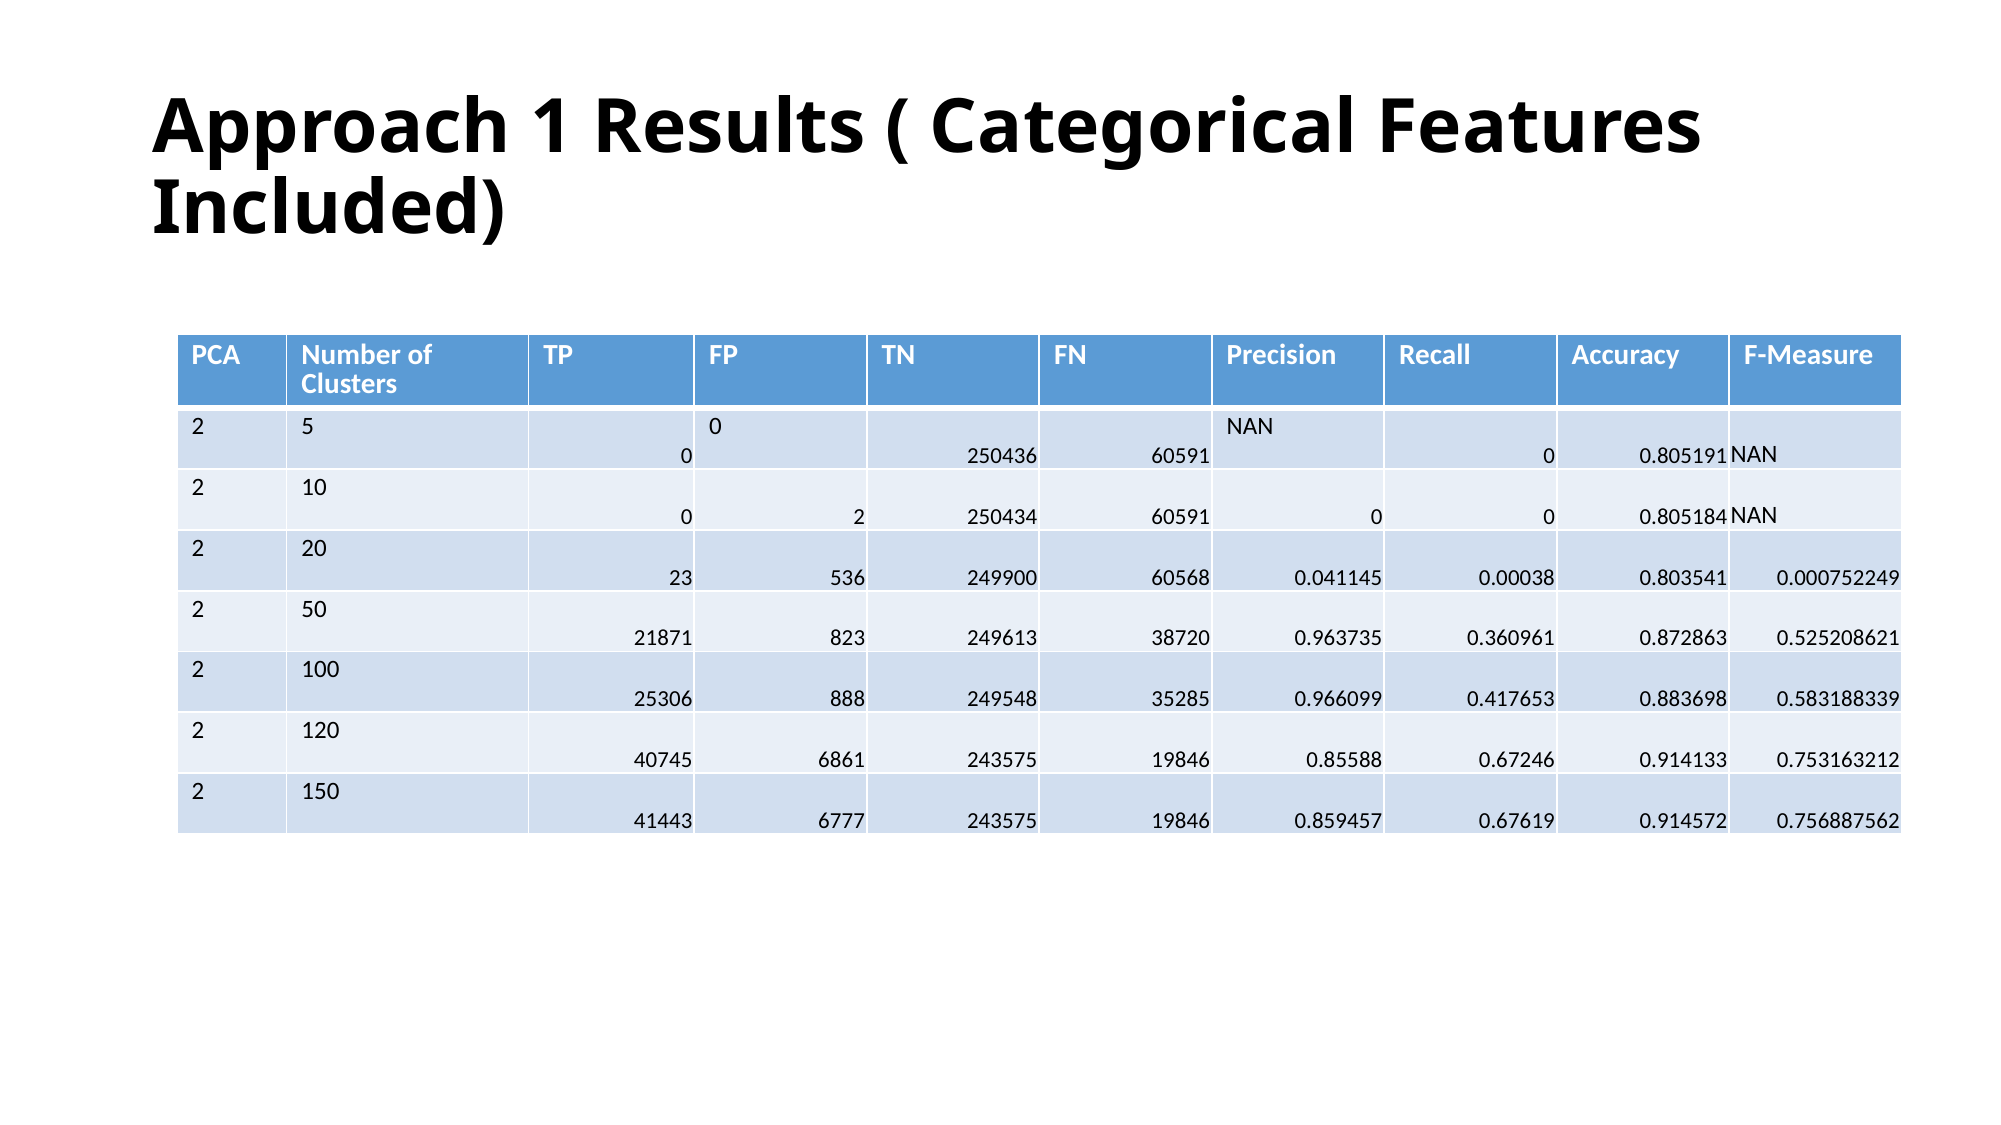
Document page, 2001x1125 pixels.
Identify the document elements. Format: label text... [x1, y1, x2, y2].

table_cell 0 [1385, 411, 1556, 468]
table_cell 0.360961 [1385, 592, 1556, 651]
table_cell NAN [1730, 411, 1901, 468]
table_cell 0 [1385, 470, 1556, 529]
table_cell 250436 [868, 411, 1038, 468]
table_cell 2 [695, 470, 866, 529]
table_cell 60591 [1040, 411, 1211, 468]
table_cell 0.000752249 [1730, 531, 1901, 590]
table_cell 249900 [868, 531, 1038, 590]
table_header FP [695, 335, 866, 405]
table_cell 0.67246 [1385, 713, 1556, 772]
table_cell 249613 [868, 592, 1038, 651]
table_cell 0.417653 [1385, 652, 1556, 711]
table_cell 243575 [868, 774, 1038, 833]
table_cell 0.805191 [1558, 411, 1728, 468]
table_cell 0.85588 [1213, 713, 1383, 772]
table_cell 2 [178, 774, 286, 833]
table_header TN [868, 335, 1038, 405]
table_header Precision [1213, 335, 1383, 405]
table_cell 823 [695, 592, 866, 651]
table_header F-Measure [1730, 335, 1901, 405]
table_header Recall [1385, 335, 1556, 405]
table_cell 243575 [868, 713, 1038, 772]
table_cell 38720 [1040, 592, 1211, 651]
table_cell 2 [178, 470, 286, 529]
table_header PCA [178, 335, 286, 405]
table_cell 19846 [1040, 774, 1211, 833]
table_cell 0.756887562 [1730, 774, 1901, 833]
table_cell 100 [287, 652, 528, 711]
table_cell 2 [178, 592, 286, 651]
table_cell 21871 [529, 592, 693, 651]
table_cell 2 [178, 713, 286, 772]
table_cell 5 [287, 411, 528, 468]
table_cell 2 [178, 652, 286, 711]
table_cell 10 [287, 470, 528, 529]
table_cell 0 [1213, 470, 1383, 529]
table_cell 250434 [868, 470, 1038, 529]
table_cell 120 [287, 713, 528, 772]
table_cell 0.859457 [1213, 774, 1383, 833]
table_cell 536 [695, 531, 866, 590]
title Approach 1 Results ( Categorical Features Included) [137, 59, 1863, 278]
table_cell 2 [178, 531, 286, 590]
table_header Number of Clusters [287, 335, 528, 405]
table_cell 0.753163212 [1730, 713, 1901, 772]
table_cell 0.525208621 [1730, 592, 1901, 651]
table_cell 0.803541 [1558, 531, 1728, 590]
table_cell 888 [695, 652, 866, 711]
table_cell 60591 [1040, 470, 1211, 529]
table_cell 0 [529, 470, 693, 529]
table_cell 0.583188339 [1730, 652, 1901, 711]
table_cell 25306 [529, 652, 693, 711]
table_cell 0.914572 [1558, 774, 1728, 833]
table_cell 249548 [868, 652, 1038, 711]
table_cell 0.805184 [1558, 470, 1728, 529]
table_cell 50 [287, 592, 528, 651]
table_cell 150 [287, 774, 528, 833]
table_header TP [529, 335, 693, 405]
table_cell NAN [1730, 470, 1901, 529]
table_header Accuracy [1558, 335, 1728, 405]
table_cell 0 [529, 411, 693, 468]
table_cell 60568 [1040, 531, 1211, 590]
table_cell 0.872863 [1558, 592, 1728, 651]
table_cell 35285 [1040, 652, 1211, 711]
table_cell NAN [1213, 411, 1383, 468]
table_cell 0.67619 [1385, 774, 1556, 833]
table_cell 40745 [529, 713, 693, 772]
table_cell 41443 [529, 774, 693, 833]
table_cell 0.00038 [1385, 531, 1556, 590]
table_cell 6777 [695, 774, 866, 833]
table_cell 2 [178, 411, 286, 468]
table_cell 0.966099 [1213, 652, 1383, 711]
table_cell 19846 [1040, 713, 1211, 772]
table_cell 0.914133 [1558, 713, 1728, 772]
table_header FN [1040, 335, 1211, 405]
table_cell 0 [695, 411, 866, 468]
table_cell 0.883698 [1558, 652, 1728, 711]
table_cell 20 [287, 531, 528, 590]
table_cell 0.963735 [1213, 592, 1383, 651]
table_cell 6861 [695, 713, 866, 772]
table_cell 0.041145 [1213, 531, 1383, 590]
table_cell 23 [529, 531, 693, 590]
